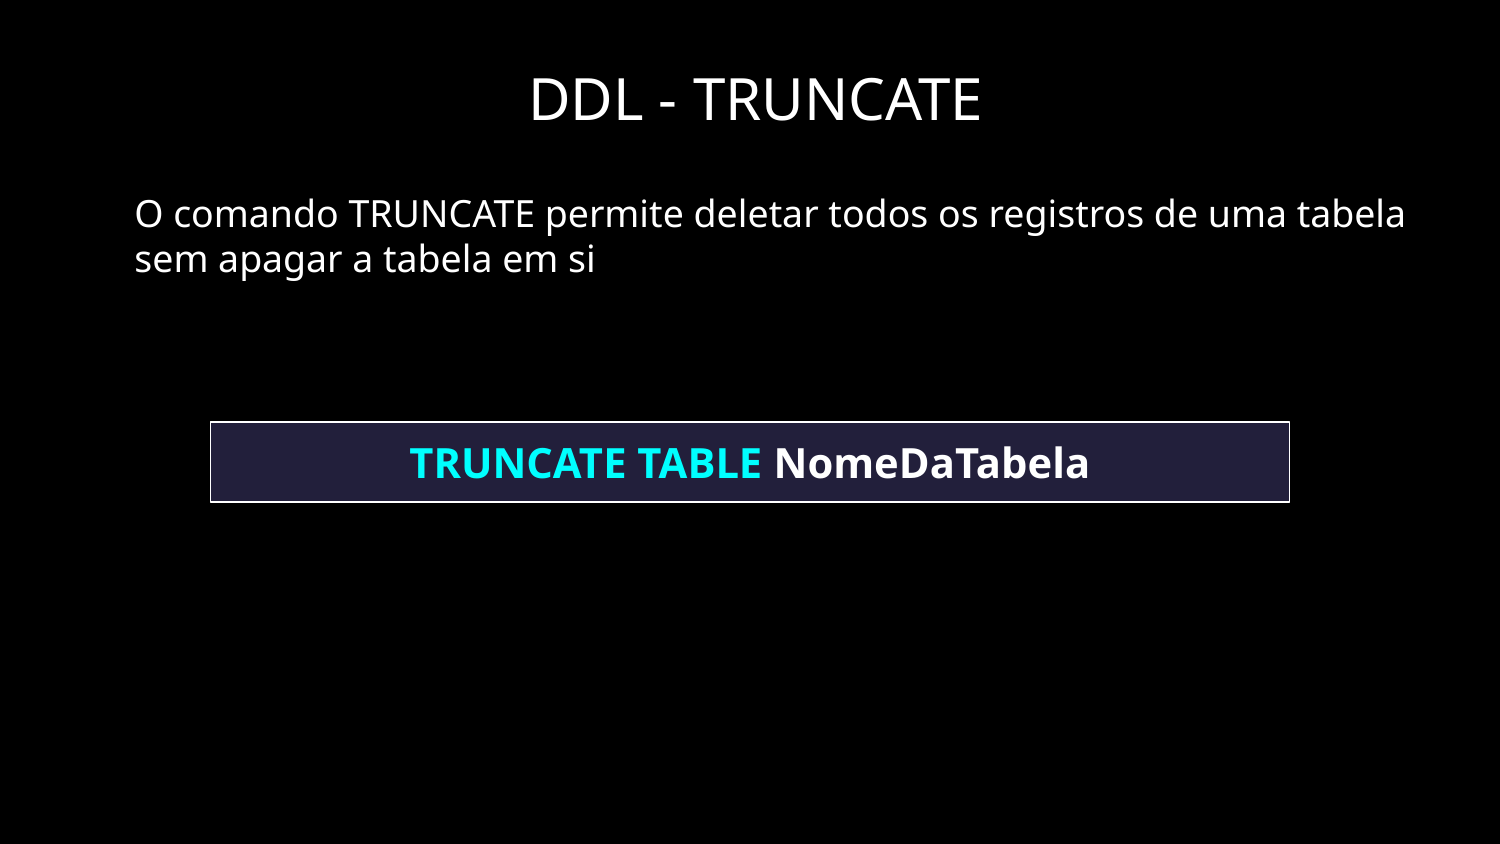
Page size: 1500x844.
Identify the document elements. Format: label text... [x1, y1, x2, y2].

text_box DDL - TRUNCATE [263, 46, 1249, 147]
text_box O comando TRUNCATE permite deletar todos os registros de uma tabela sem apagar a tabela em si [119, 174, 1423, 295]
text_box TRUNCATE TABLE NomeDaTabela [210, 421, 1290, 502]
